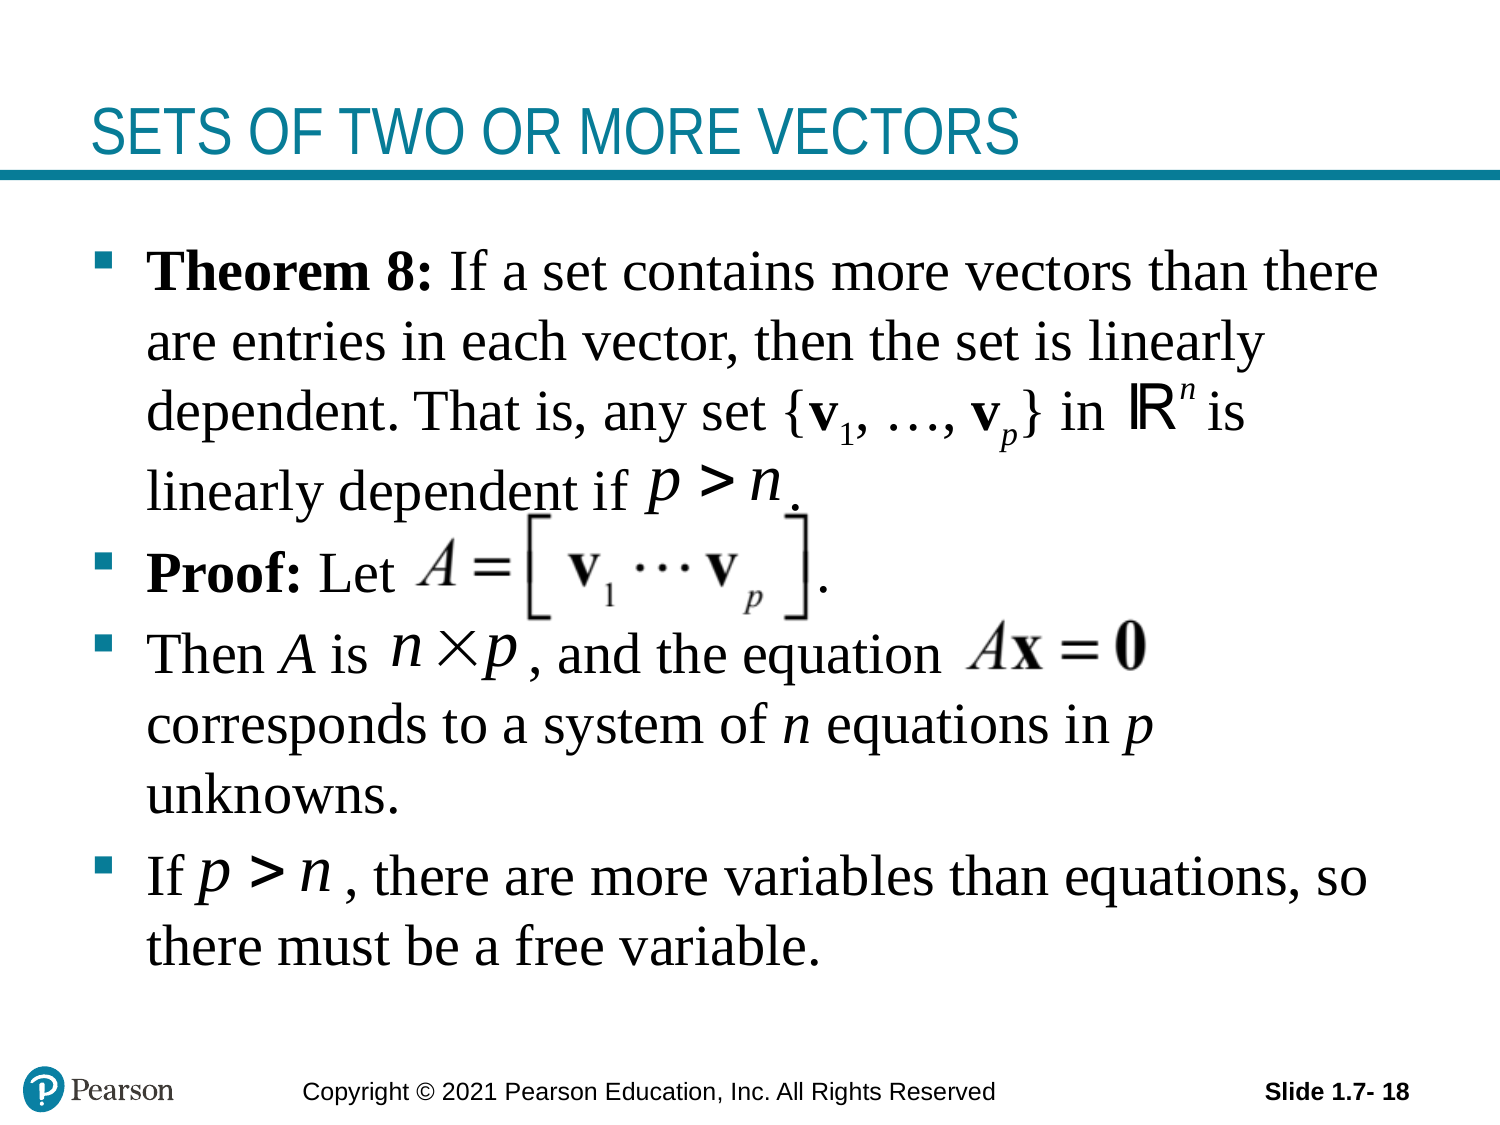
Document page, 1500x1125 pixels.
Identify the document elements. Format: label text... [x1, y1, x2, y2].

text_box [637, 462, 786, 510]
footer Copyright © 2021 Pearson Education, Inc. All Rights Reserved [287, 1063, 1113, 1113]
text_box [387, 631, 523, 686]
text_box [962, 616, 1148, 673]
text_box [187, 854, 336, 911]
slide_number Slide 1.7- 18 [1113, 1063, 1425, 1113]
title SETS OF TWO OR MORE VECTORS [75, 0, 1425, 175]
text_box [412, 510, 811, 623]
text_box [1124, 368, 1200, 434]
list Theorem 8: If a set contains more vectors than there are entries in each vector, then the set is linearly dependent. That is, any set {v1, …, vp} in is linearly dependent if . Proof: Let . Then A is , and the equation corresponds to a system of n equations in p unknowns. If , there are more variables than equations, so there must be a free variable. [75, 224, 1425, 1063]
